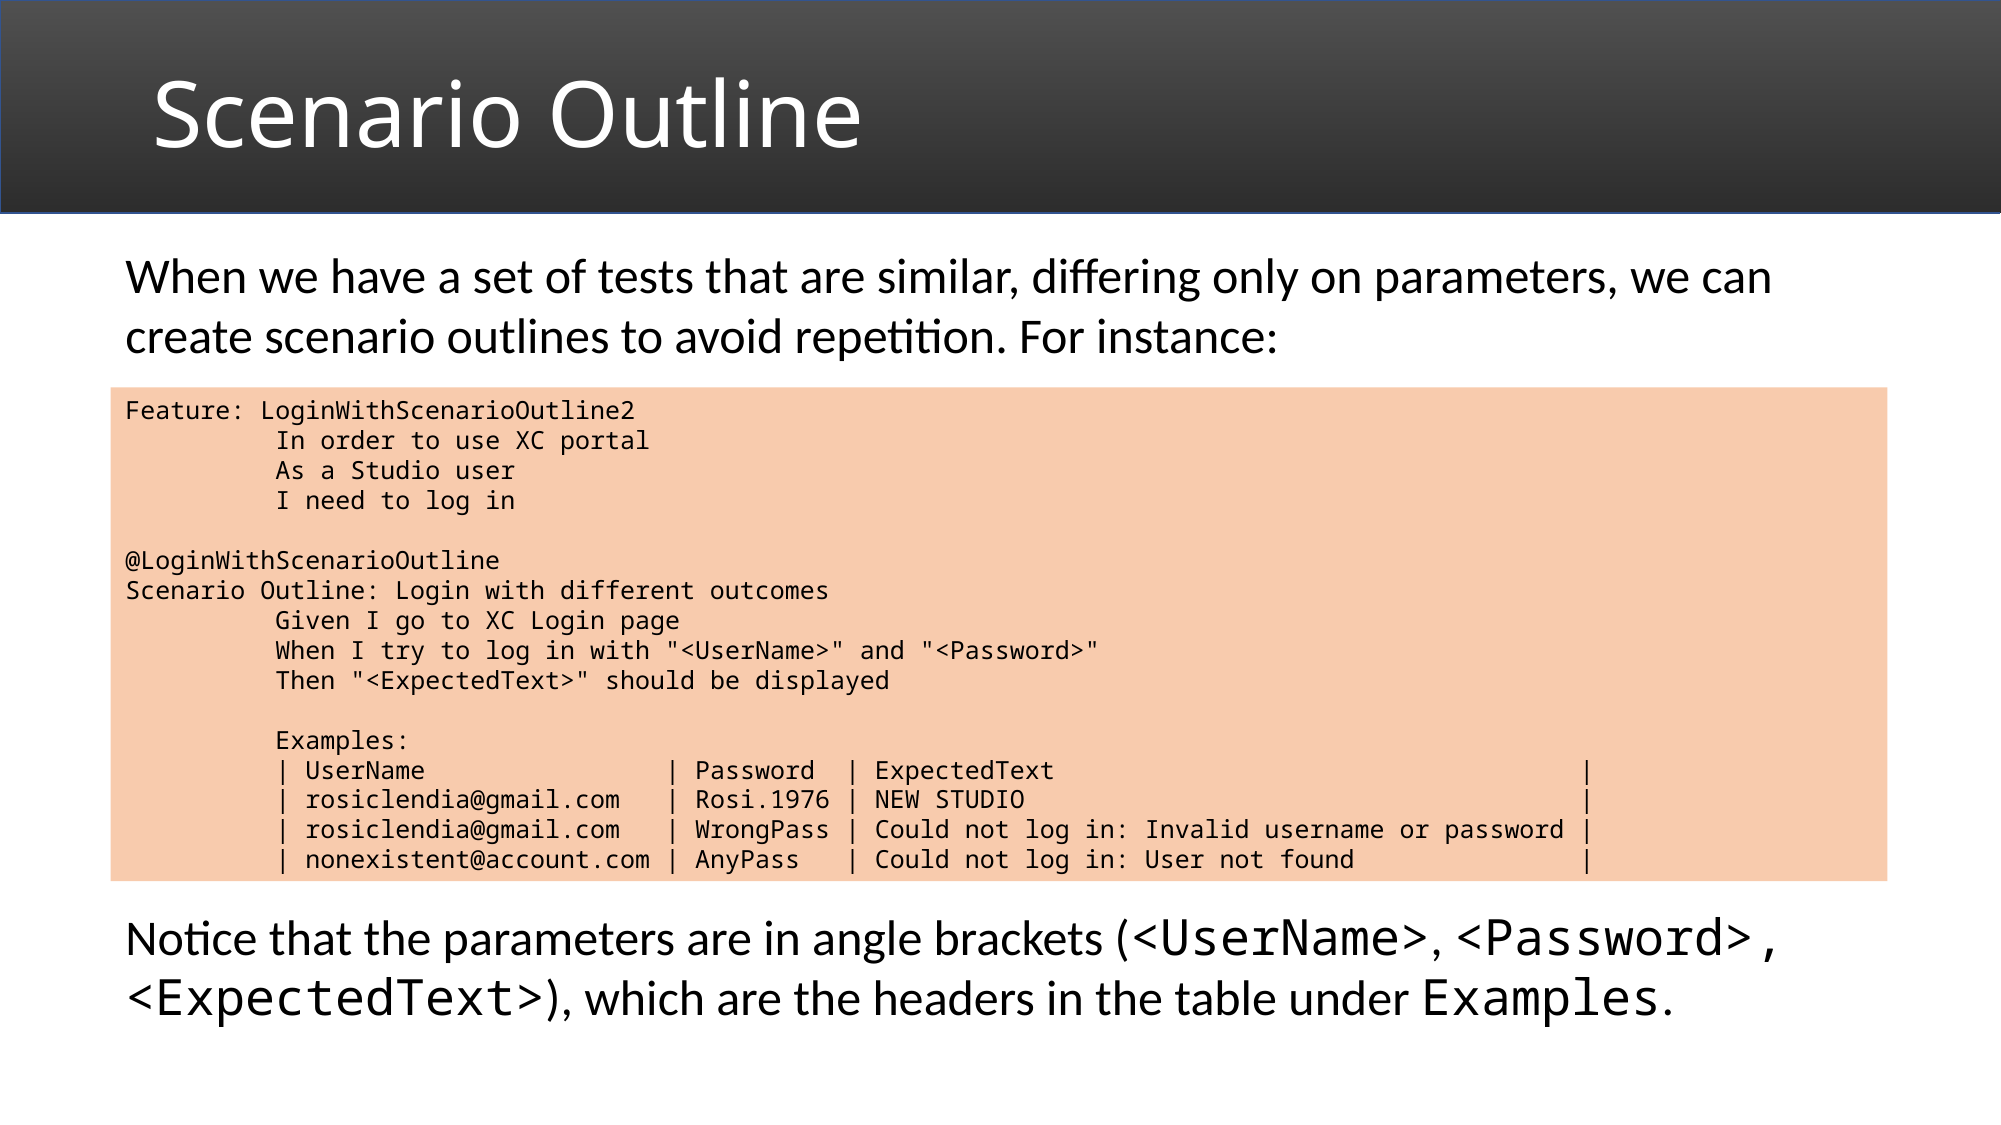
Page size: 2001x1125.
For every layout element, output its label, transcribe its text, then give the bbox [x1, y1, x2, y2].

text_box Feature: LoginWithScenarioOutline2 In order to use XC portal As a Studio user I need to log in @LoginWithScenarioOutline Scenario Outline: Login with different outcomes Given I go to XC Login page When I try to log in with "<UserName>" and "<Password>" Then "<ExpectedText>" should be displayed Examples: | UserName | Password | ExpectedText | | rosiclendia@gmail.com | Rosi.1976 | NEW STUDIO | | rosiclendia@gmail.com | WrongPass | Could not log in: Invalid username or password | | nonexistent@account.com | AnyPass | Could not log in: User not found | [110, 387, 1888, 882]
text_box When we have a set of tests that are similar, differing only on parameters, we can create scenario outlines to avoid repetition. For instance: [110, 235, 1898, 371]
text_box Notice that the parameters are in angle brackets (<UserName>, <Password>, <ExpectedText>), which are the headers in the table under Examples. [110, 897, 1898, 1033]
text_box [0, 0, 2000, 214]
title Scenario Outline [137, 59, 1863, 176]
